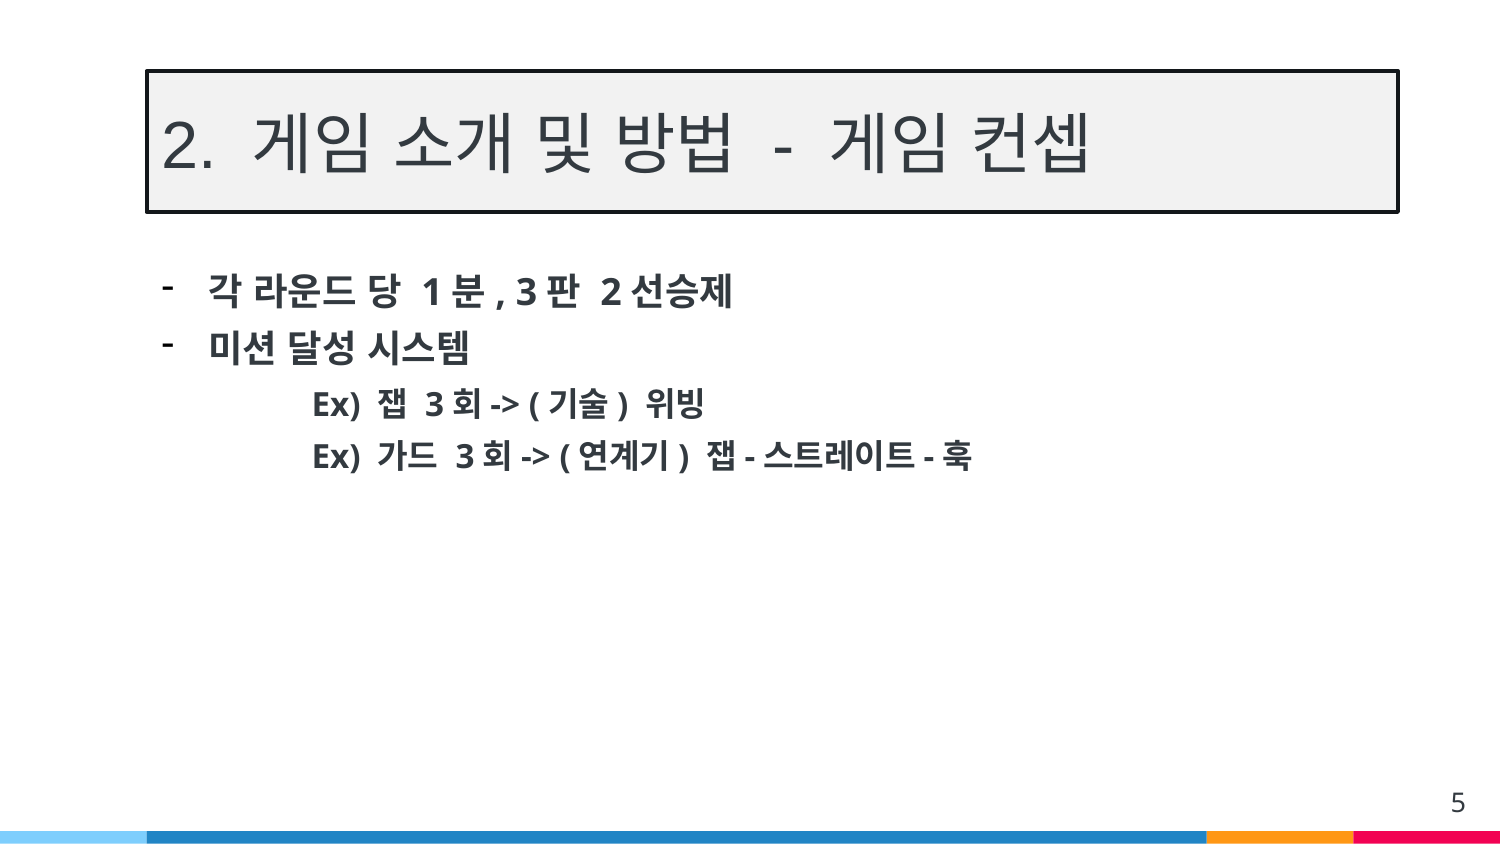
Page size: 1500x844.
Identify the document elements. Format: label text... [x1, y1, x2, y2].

title 2. 게임 소개 및 방법 - 게임 컨셉 [145, 69, 1400, 214]
text_box 각 라운드 당 1분, 3판 2선승제 미션 달성 시스템 Ex) 잽 3회-> (기술) 위빙 Ex) 가드 3회-> (연계기) 잽-스트레이트-훅 [146, 252, 1400, 792]
slide_number 5 [1391, 770, 1482, 822]
